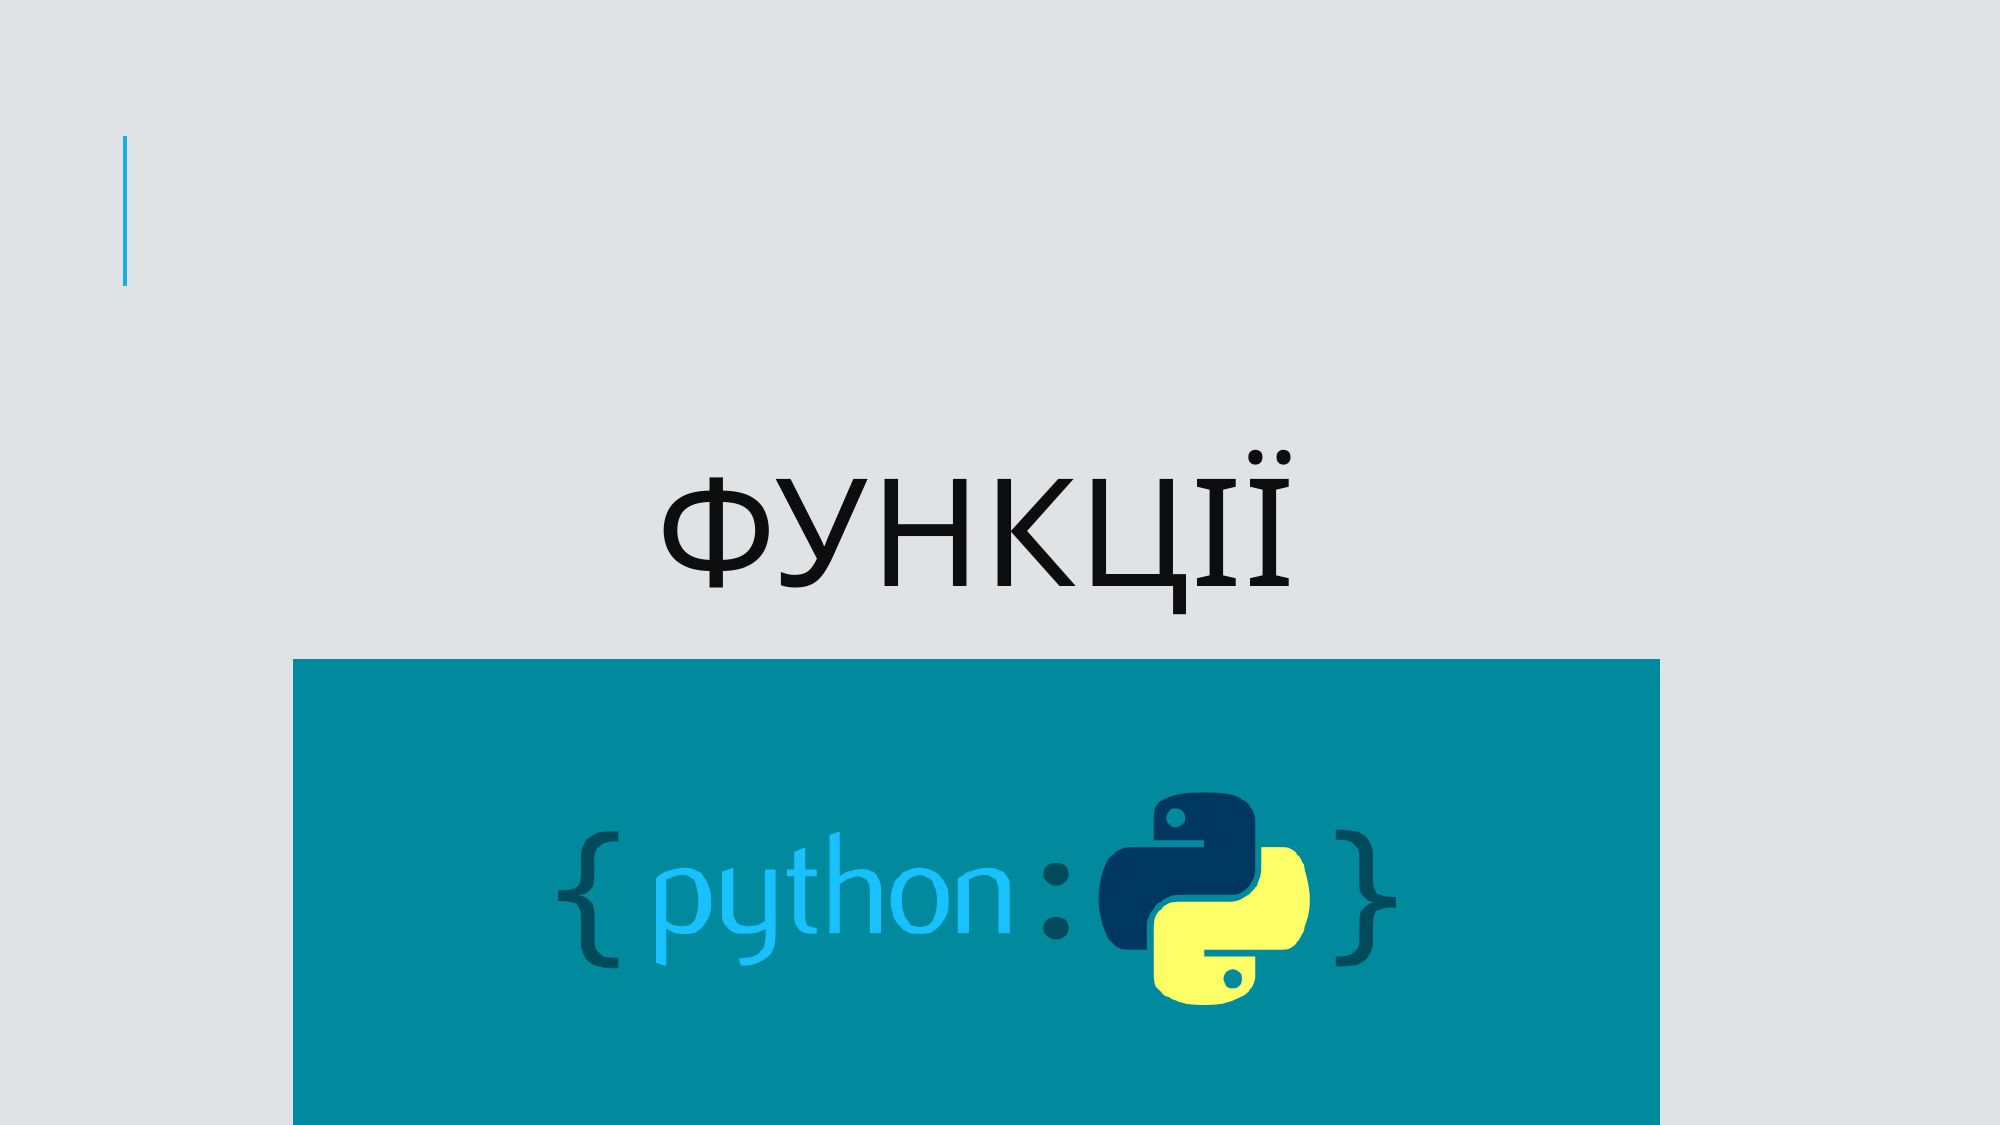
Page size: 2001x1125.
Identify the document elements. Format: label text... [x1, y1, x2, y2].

title функції [3, 180, 1949, 623]
picture [292, 658, 1660, 1125]
